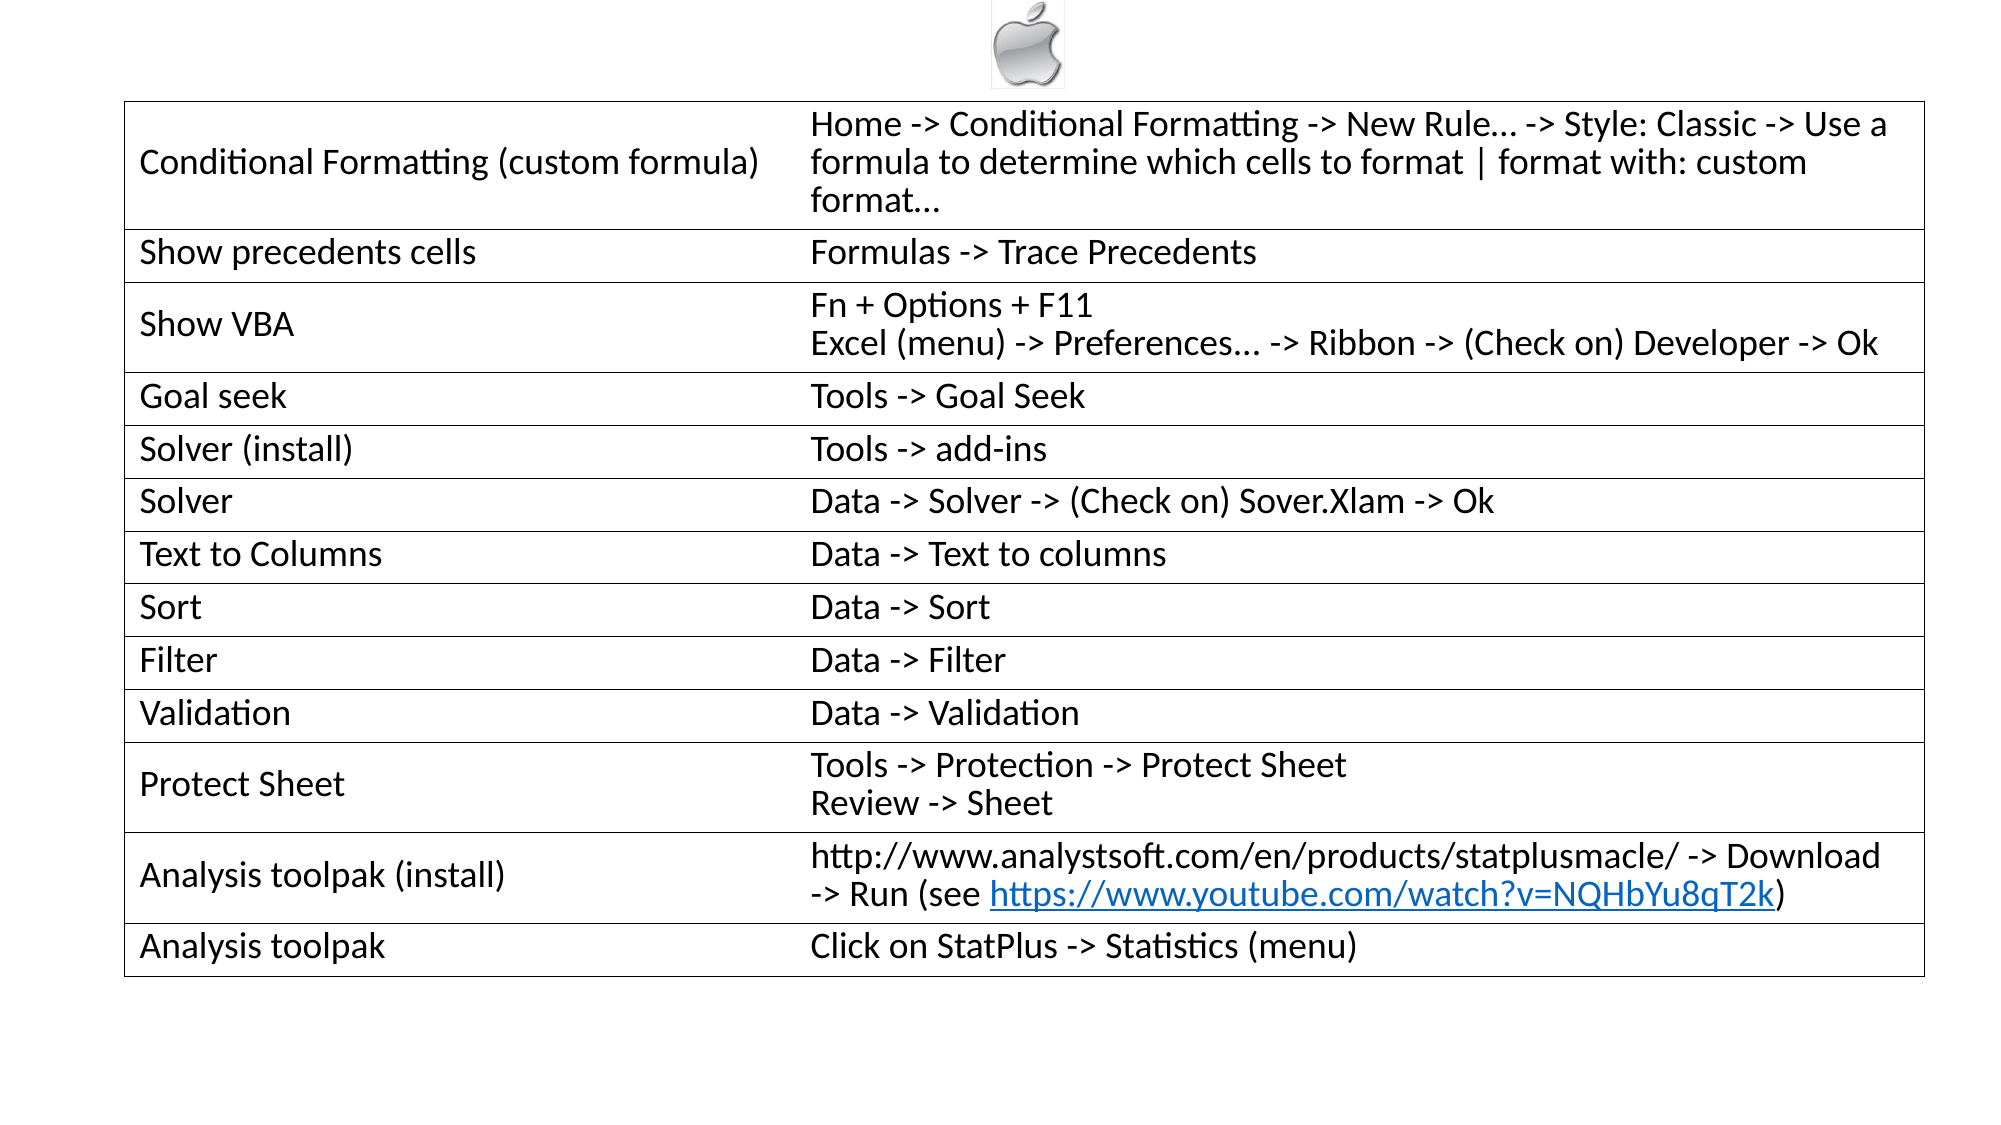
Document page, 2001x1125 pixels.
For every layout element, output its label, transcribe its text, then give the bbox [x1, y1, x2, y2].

table_cell Data -> Solver -> (Check on) Sover.Xlam -> Ok [796, 479, 1924, 531]
table_cell Fn + Options + F11 Excel (menu) -> Preferences... -> Ribbon -> (Check on) Developer -> Ok [796, 283, 1924, 372]
table_header Home -> Conditional Formatting -> New Rule… -> Style: Classic -> Use a formula to determine which cells to format | format with: custom format… [796, 102, 1924, 229]
table_cell Sort [125, 584, 796, 636]
table_cell Data -> Validation [796, 690, 1924, 742]
table_cell Goal seek [125, 373, 796, 425]
table_cell Analysis toolpak [125, 924, 796, 976]
picture [991, 0, 1065, 89]
table_cell Click on StatPlus -> Statistics (menu) [796, 924, 1924, 976]
table_cell Show VBA [125, 283, 796, 372]
table_cell Tools -> Goal Seek [796, 373, 1924, 425]
table_cell http://www.analystsoft.com/en/products/statplusmacle/ -> Download -> Run (see https://www.youtube.com/watch?v=NQHbYu8qT2k) [796, 833, 1924, 923]
table_header Conditional Formatting (custom formula) [125, 102, 796, 229]
table_cell Protect Sheet [125, 743, 796, 832]
table_cell Text to Columns [125, 532, 796, 583]
table_cell Show precedents cells [125, 230, 796, 282]
table_cell Data -> Filter [796, 637, 1924, 689]
table_cell Validation [125, 690, 796, 742]
table_cell Formulas -> Trace Precedents [796, 230, 1924, 282]
table_cell Tools -> Protection -> Protect Sheet Review -> Sheet [796, 743, 1924, 832]
table_cell Solver [125, 479, 796, 531]
table_cell Data -> Sort [796, 584, 1924, 636]
table_cell Solver (install) [125, 426, 796, 478]
table_cell Analysis toolpak (install) [125, 833, 796, 923]
table_cell Filter [125, 637, 796, 689]
table_cell Data -> Text to columns [796, 532, 1924, 583]
table_cell Tools -> add-ins [796, 426, 1924, 478]
